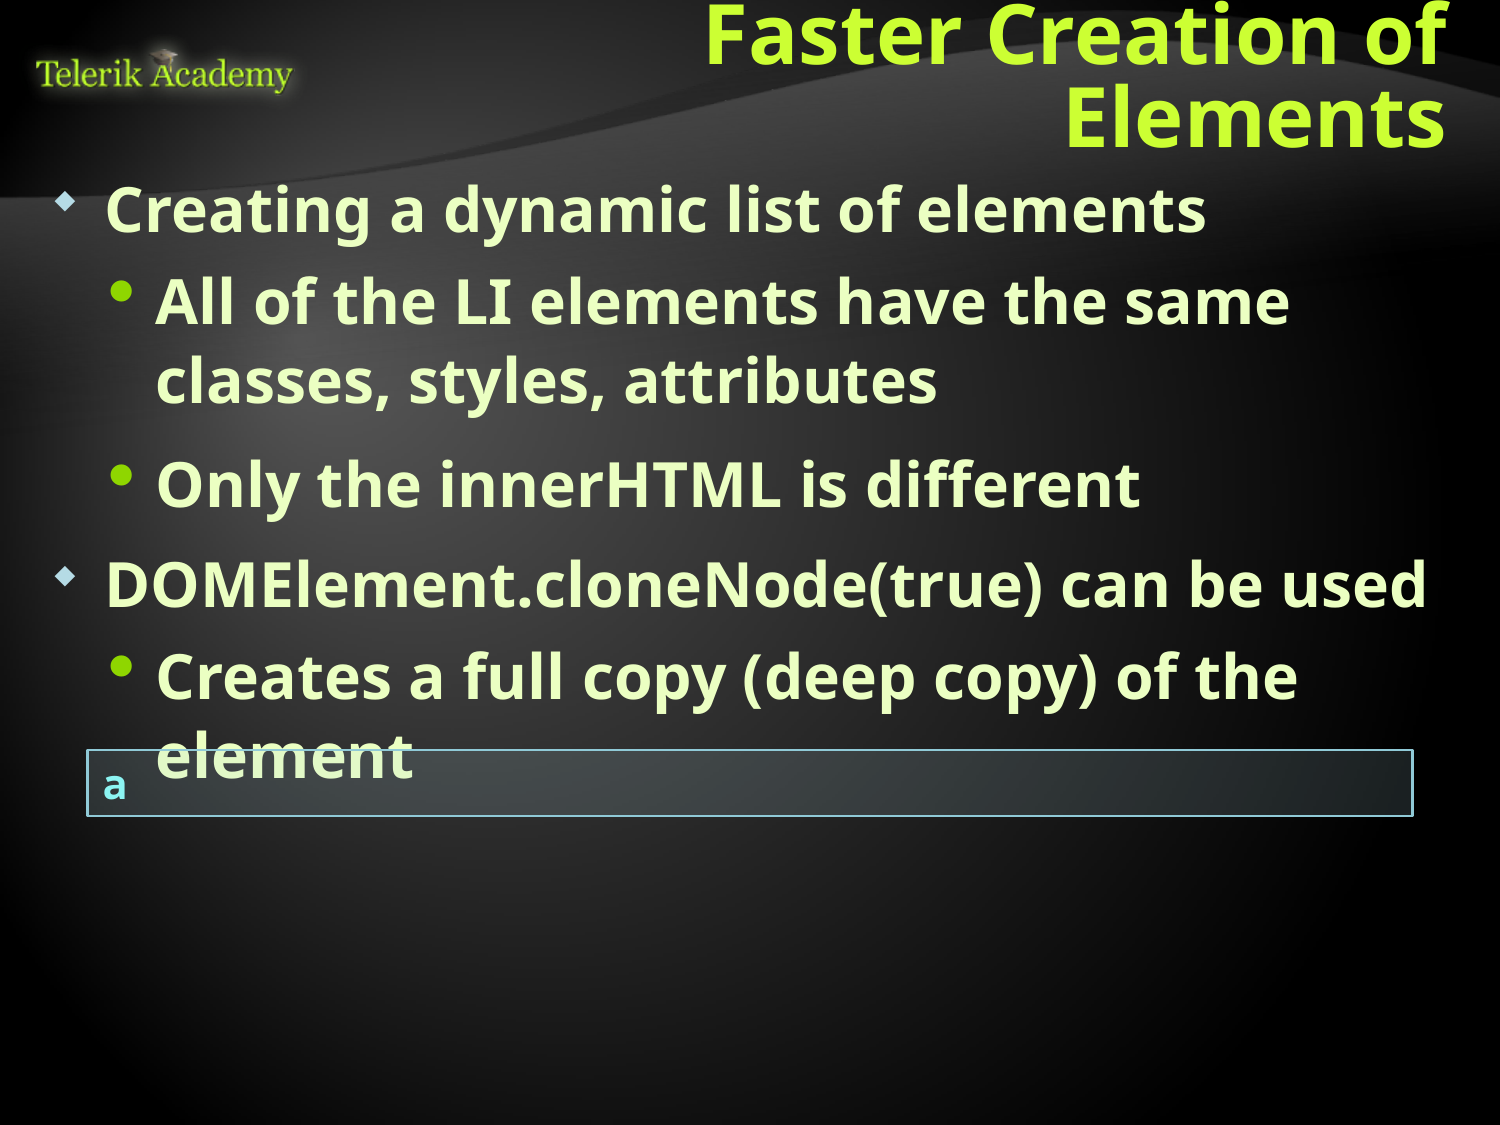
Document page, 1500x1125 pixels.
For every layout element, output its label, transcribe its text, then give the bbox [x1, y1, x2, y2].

picture [0, 0, 1500, 1125]
title Faster Creation of Elements [300, 12, 1463, 150]
list Creating a dynamic list of elements All of the LI elements have the same classes, styles, attributes Only the innerHTML is different DOMElement.cloneNode(true) can be used Creates a full copy (deep copy) of the element [37, 162, 1463, 726]
list a [86, 749, 1414, 817]
